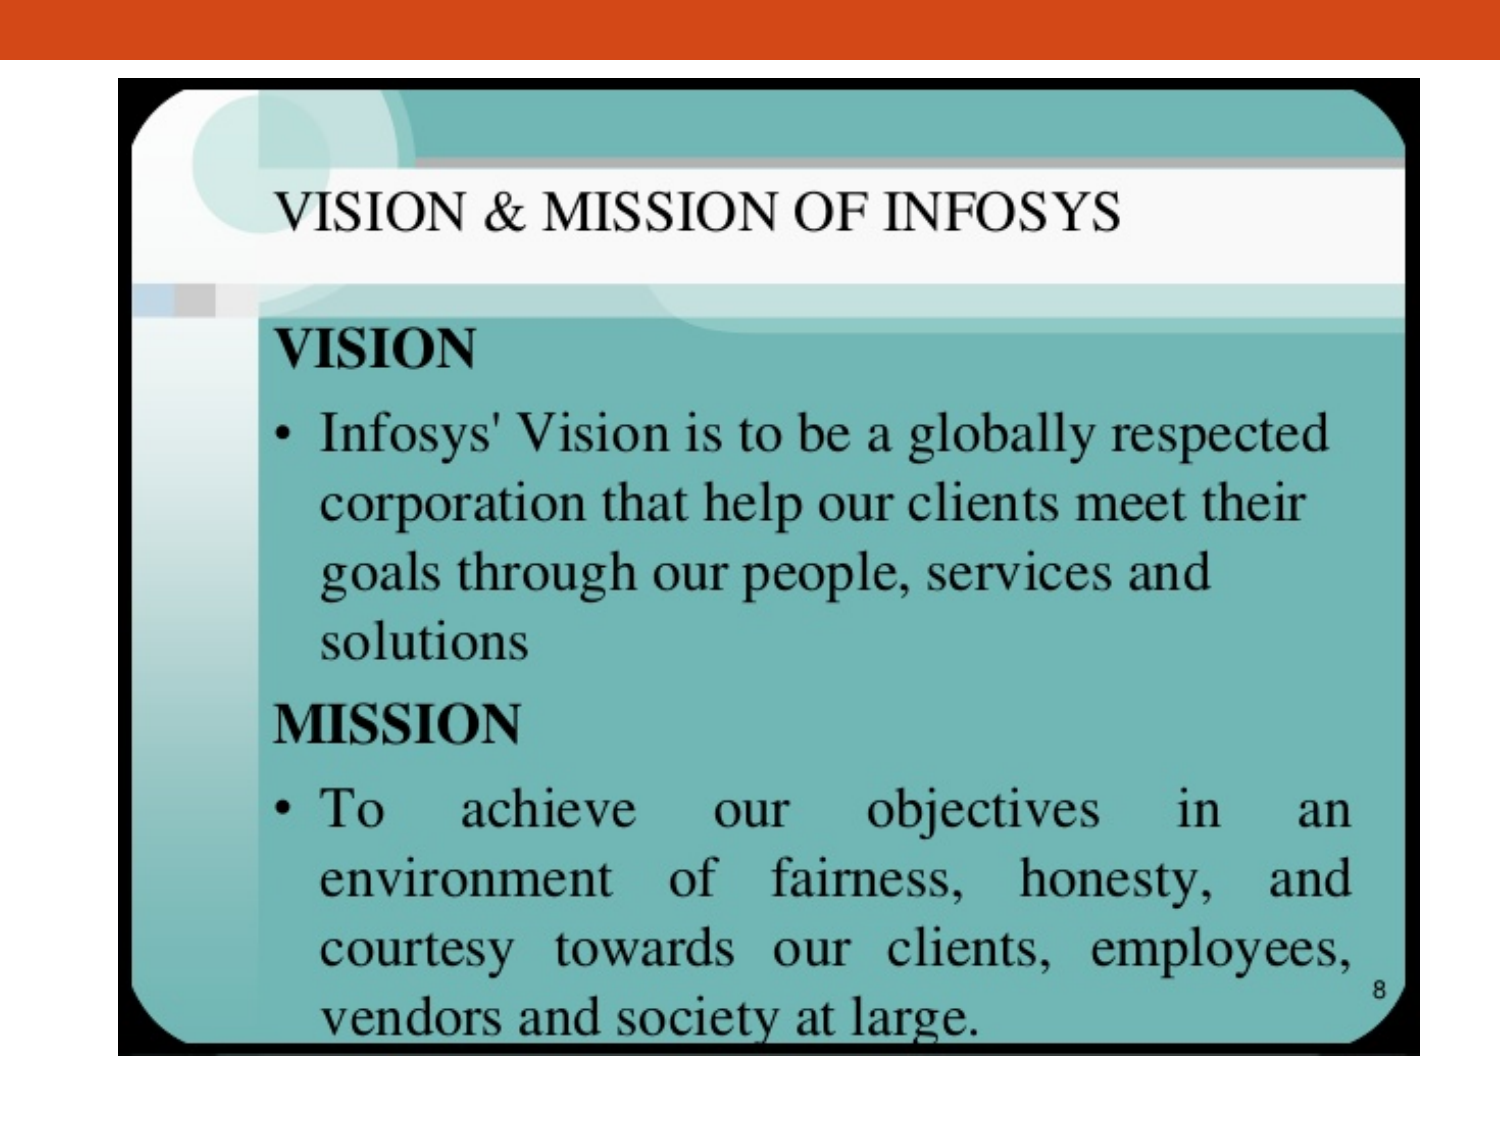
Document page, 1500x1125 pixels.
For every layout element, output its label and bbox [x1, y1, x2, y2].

picture [118, 77, 1421, 1056]
